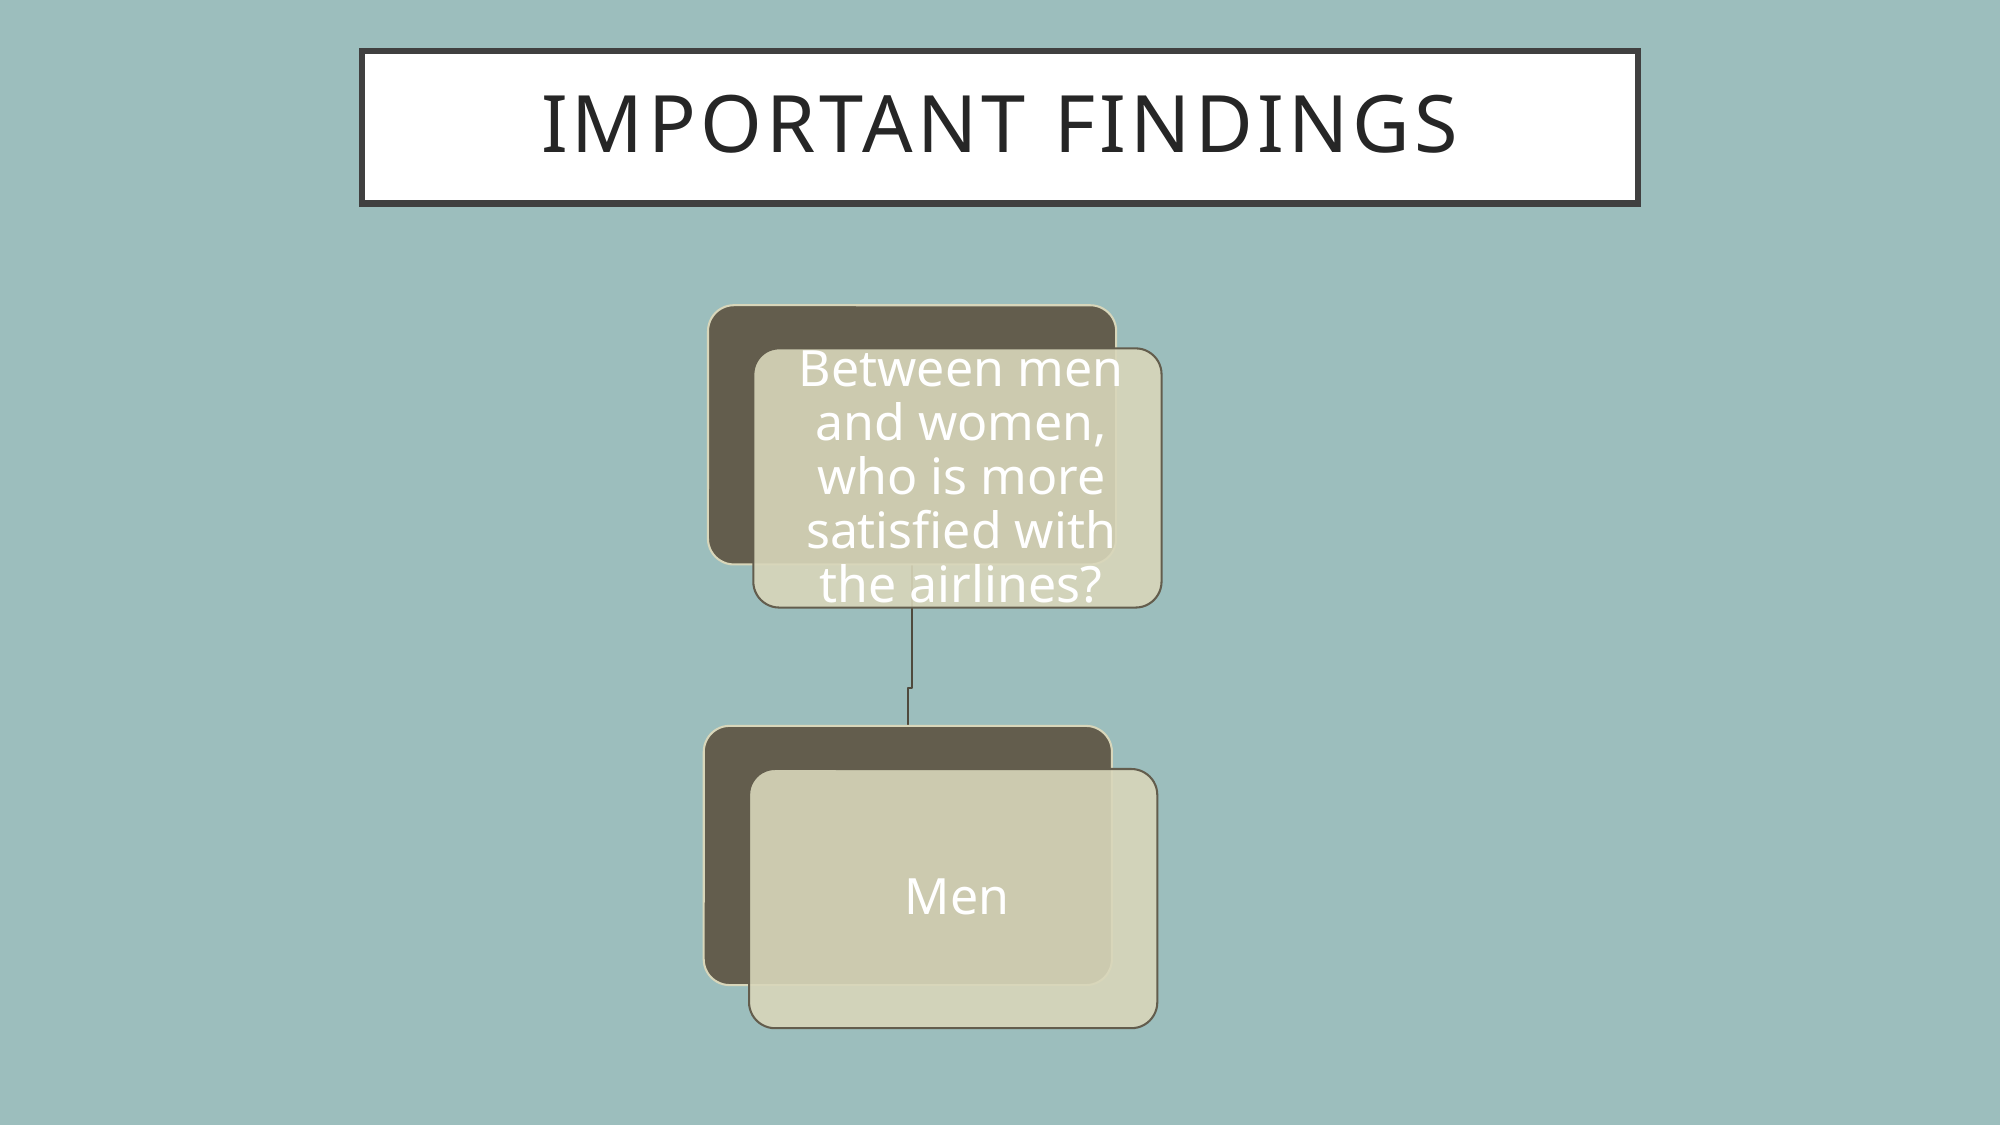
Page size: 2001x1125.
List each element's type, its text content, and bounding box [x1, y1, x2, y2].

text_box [203, 348, 1664, 1030]
title Important findings [359, 48, 1641, 207]
